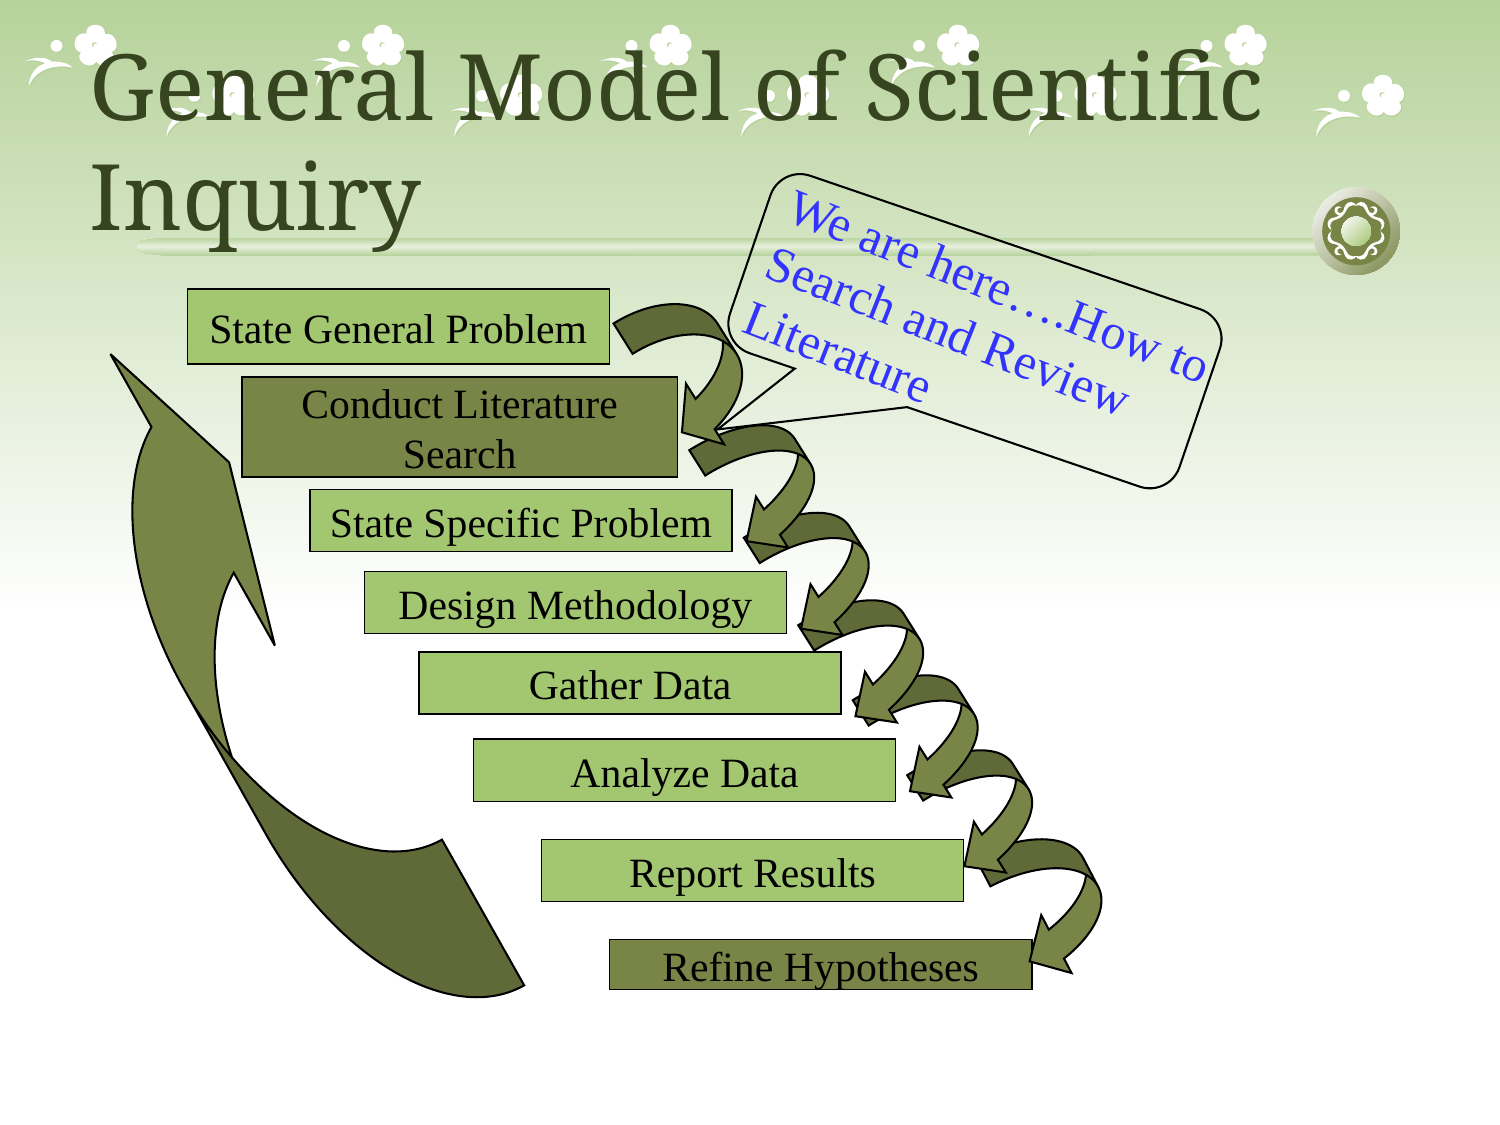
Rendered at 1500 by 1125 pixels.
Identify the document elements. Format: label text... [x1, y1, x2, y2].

text_box [739, 178, 785, 285]
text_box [187, 287, 1101, 1072]
text_box [961, 227, 1221, 330]
text_box General Model of Scientific Inquiry [74, 45, 1425, 233]
text_box We are here….How to Search and Review Literature [743, 161, 1238, 519]
